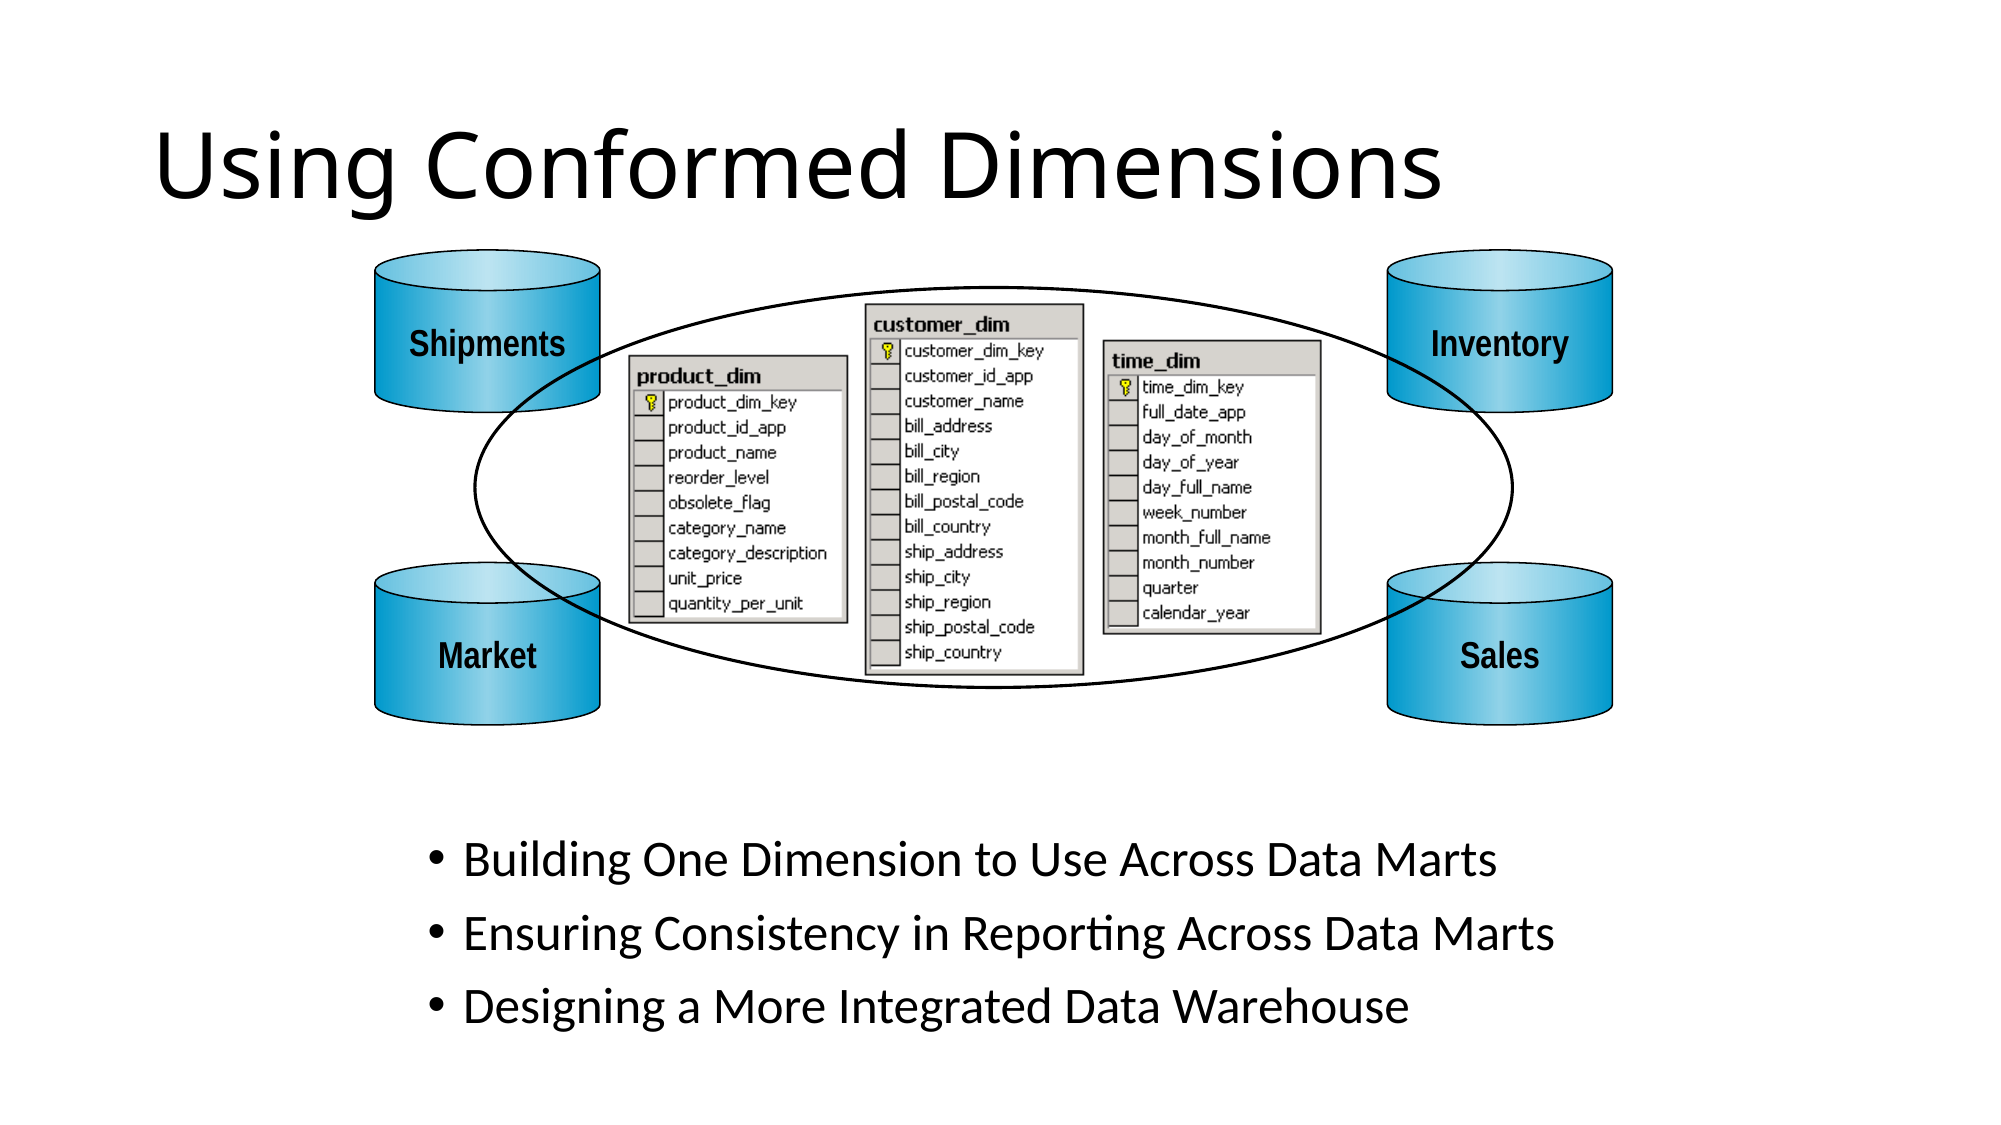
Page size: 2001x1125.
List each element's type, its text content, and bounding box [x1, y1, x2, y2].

picture [1099, 337, 1325, 638]
title Using Conformed Dimensions [137, 59, 1863, 278]
text_box [474, 287, 1513, 688]
text_box Sales [1387, 562, 1613, 725]
text_box Market [374, 562, 600, 725]
picture [862, 299, 1086, 679]
text_box Inventory [1387, 249, 1613, 413]
list Building One Dimension to Use Across Data Marts Ensuring Consistency in Reporting Across Data Marts Designing a More Integrated Data Warehouse [412, 825, 1588, 1088]
text_box Shipments [374, 249, 600, 413]
picture [624, 349, 850, 627]
